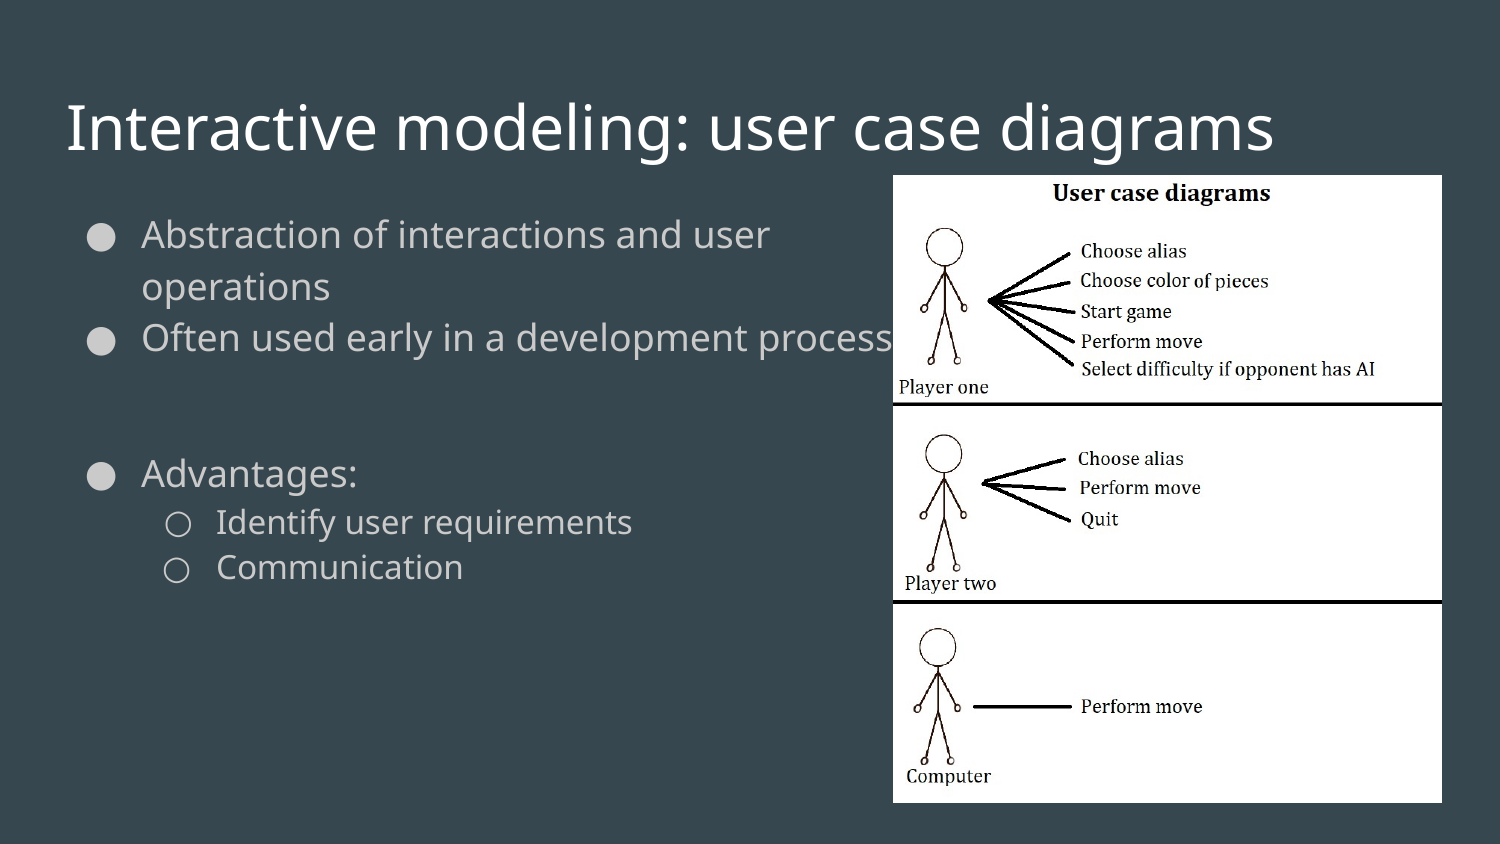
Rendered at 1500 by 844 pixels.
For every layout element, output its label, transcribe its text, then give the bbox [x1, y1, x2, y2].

list Abstraction of interactions and user operations Often used early in a development process Advantages: Identify user requirements Communication [51, 189, 888, 750]
picture [893, 175, 1442, 803]
title Interactive modeling: user case diagrams [51, 72, 1449, 167]
